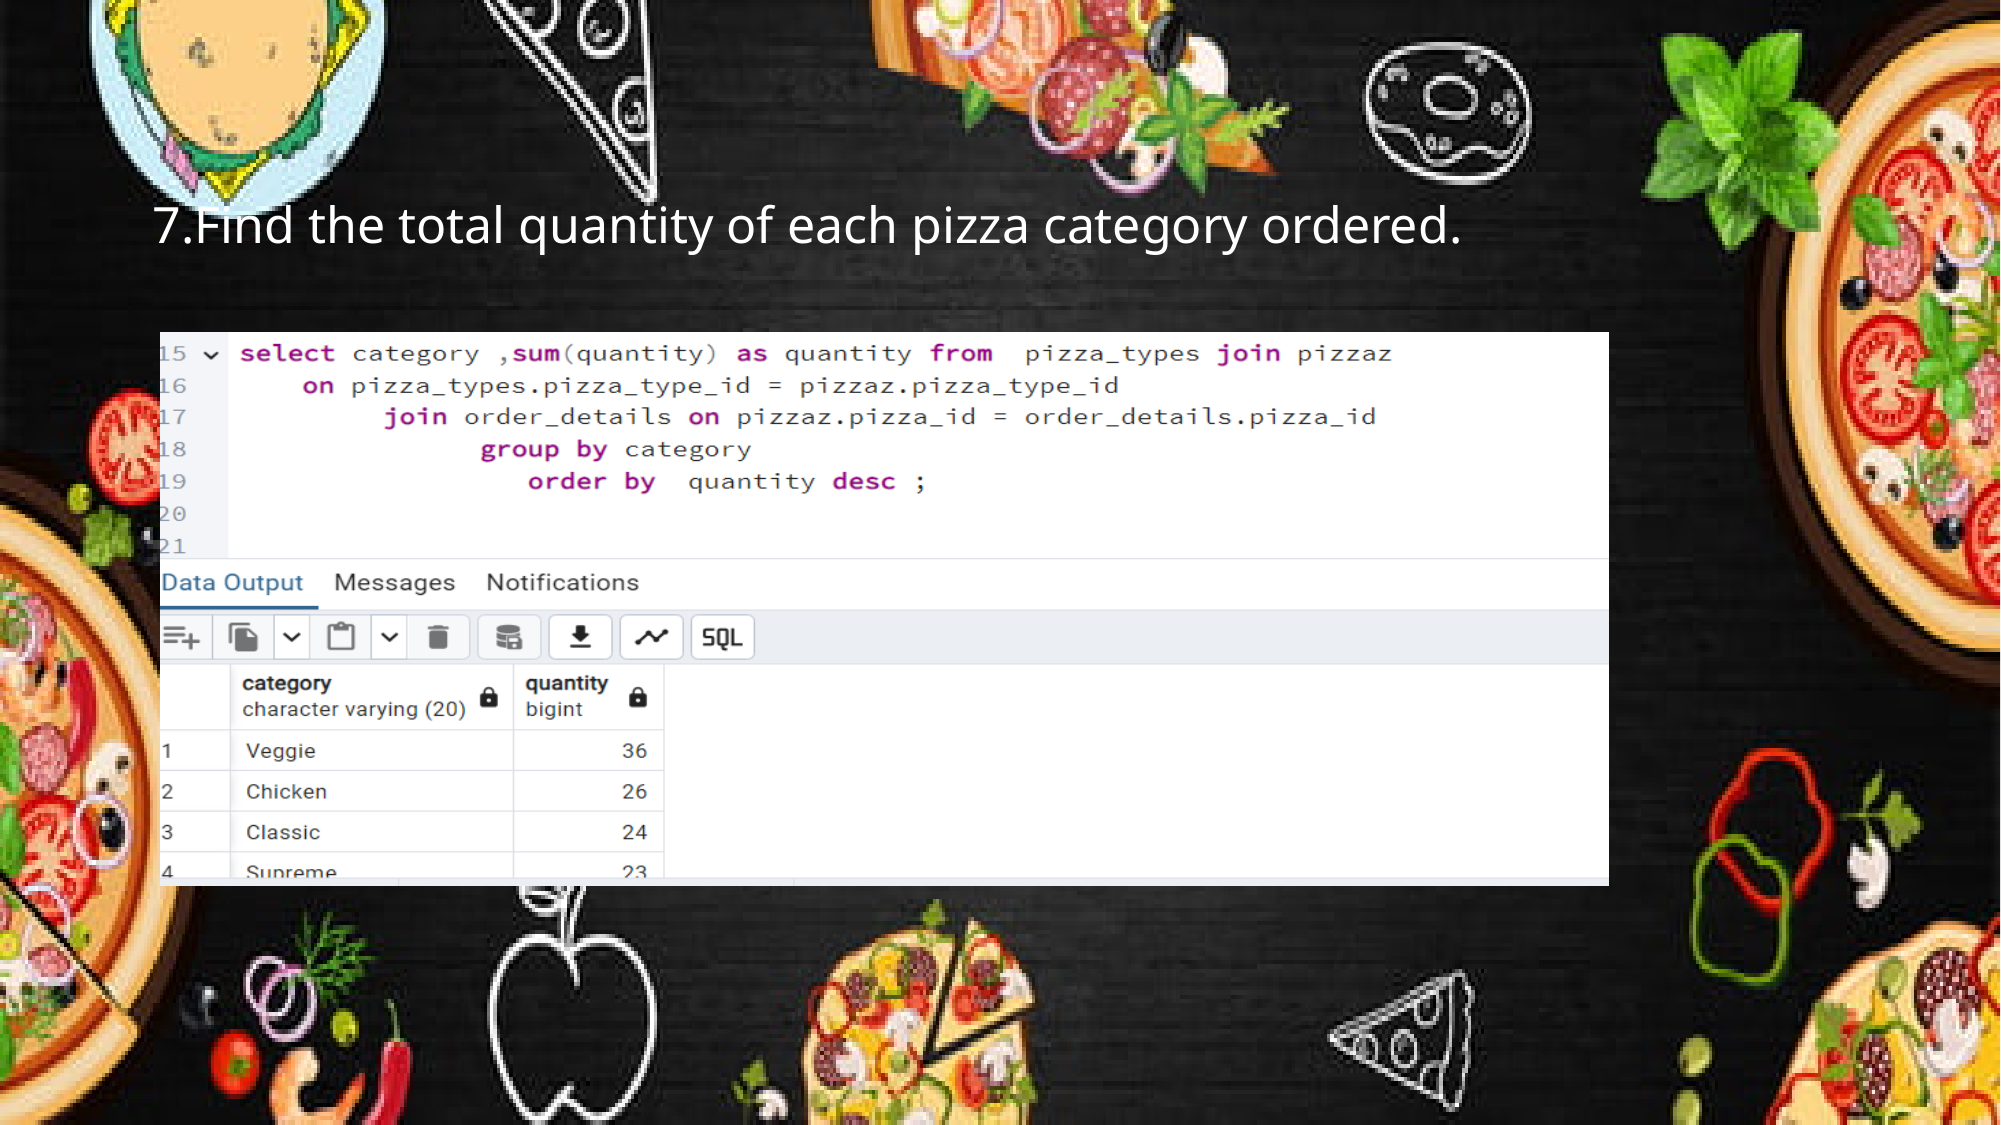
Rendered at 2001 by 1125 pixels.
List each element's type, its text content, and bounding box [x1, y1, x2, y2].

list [160, 332, 1609, 886]
picture [0, 0, 2001, 1125]
title 7.Find the total quantity of each pizza category ordered. [137, 177, 1863, 278]
